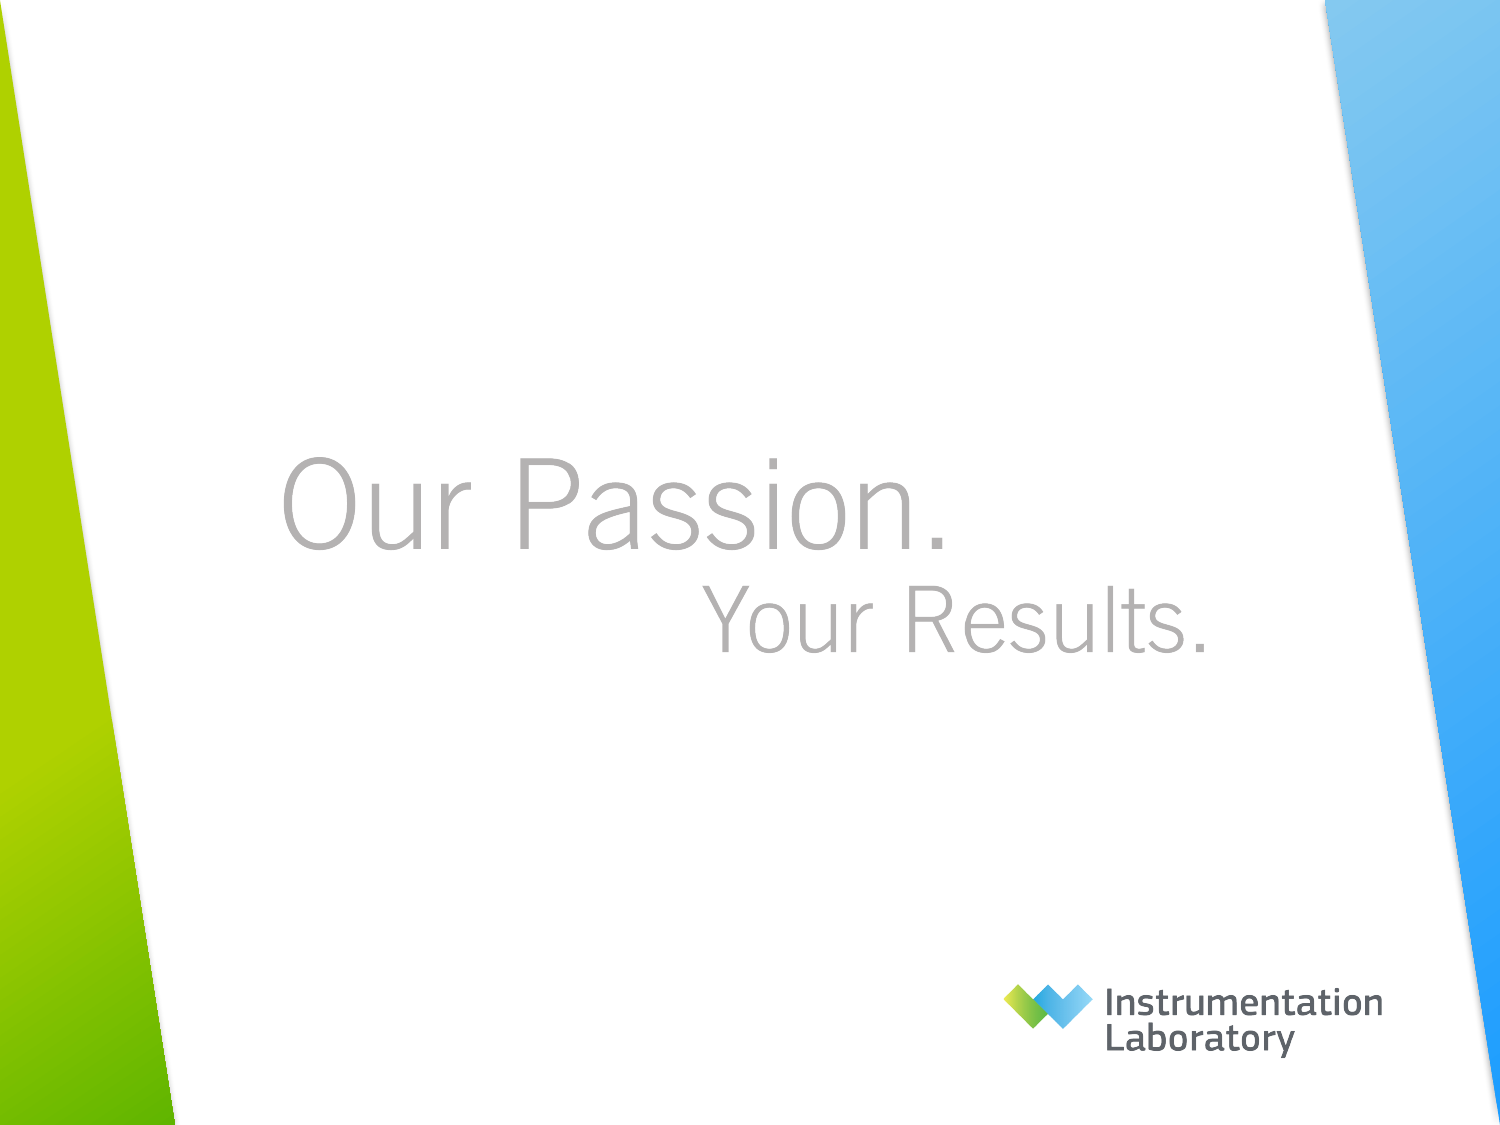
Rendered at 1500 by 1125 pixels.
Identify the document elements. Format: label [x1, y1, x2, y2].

picture [174, 362, 1361, 764]
picture [1003, 984, 1382, 1068]
